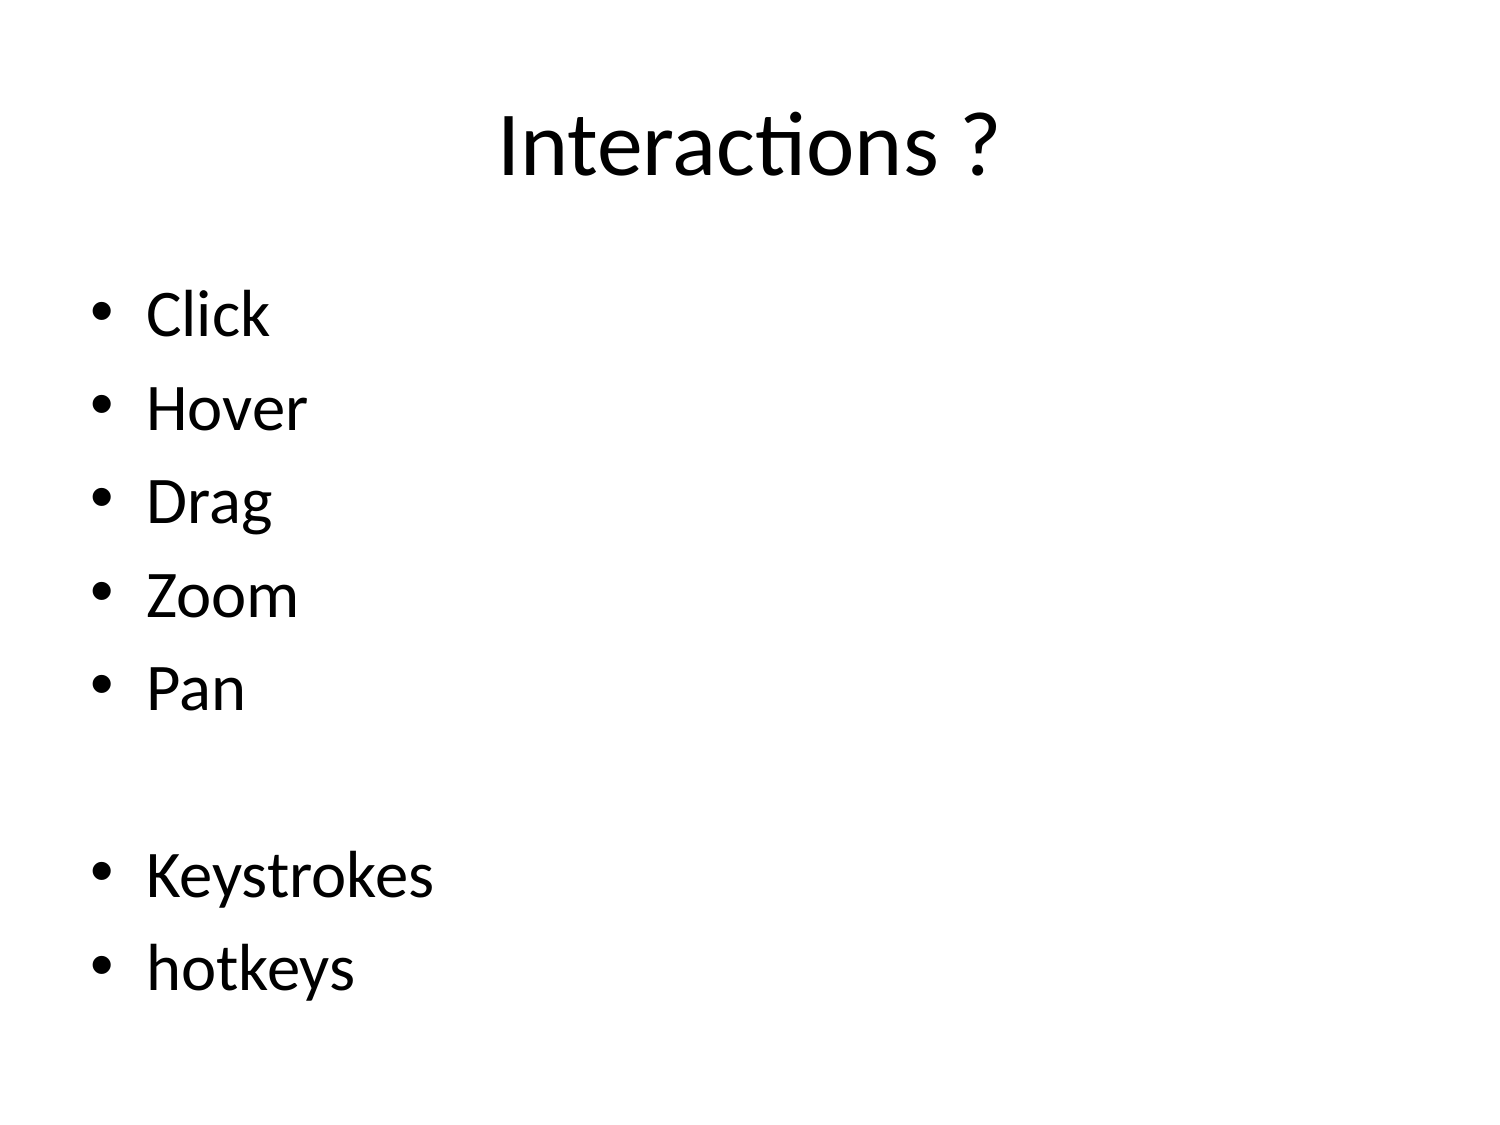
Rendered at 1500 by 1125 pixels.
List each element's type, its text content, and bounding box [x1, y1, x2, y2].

title Interactions ? [75, 45, 1425, 233]
list Click Hover Drag Zoom Pan Keystrokes hotkeys [75, 262, 1425, 1102]
